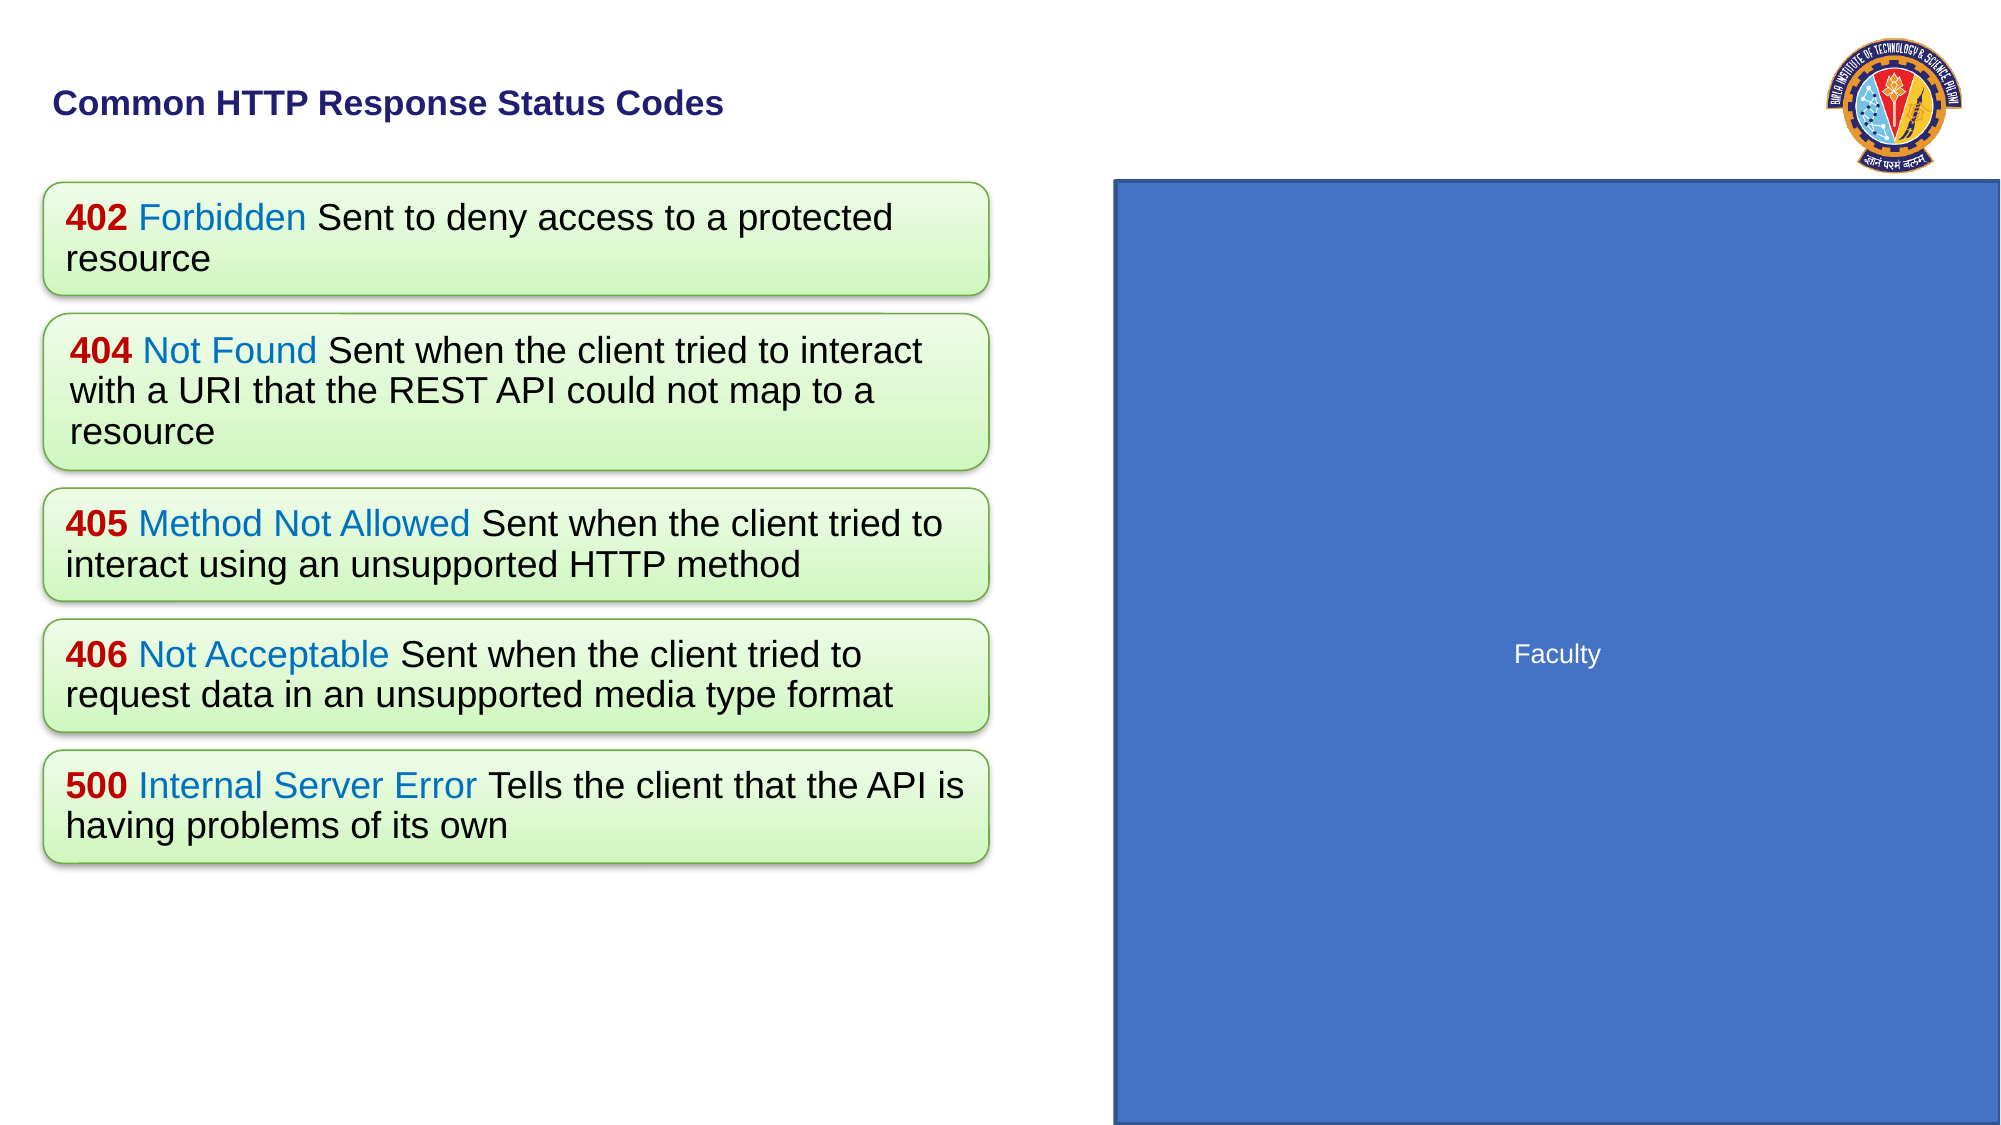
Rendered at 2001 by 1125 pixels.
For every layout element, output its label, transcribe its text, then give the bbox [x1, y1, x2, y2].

title Common HTTP Response Status Codes [37, 38, 1810, 174]
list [43, 181, 990, 865]
picture [1825, 38, 1962, 174]
